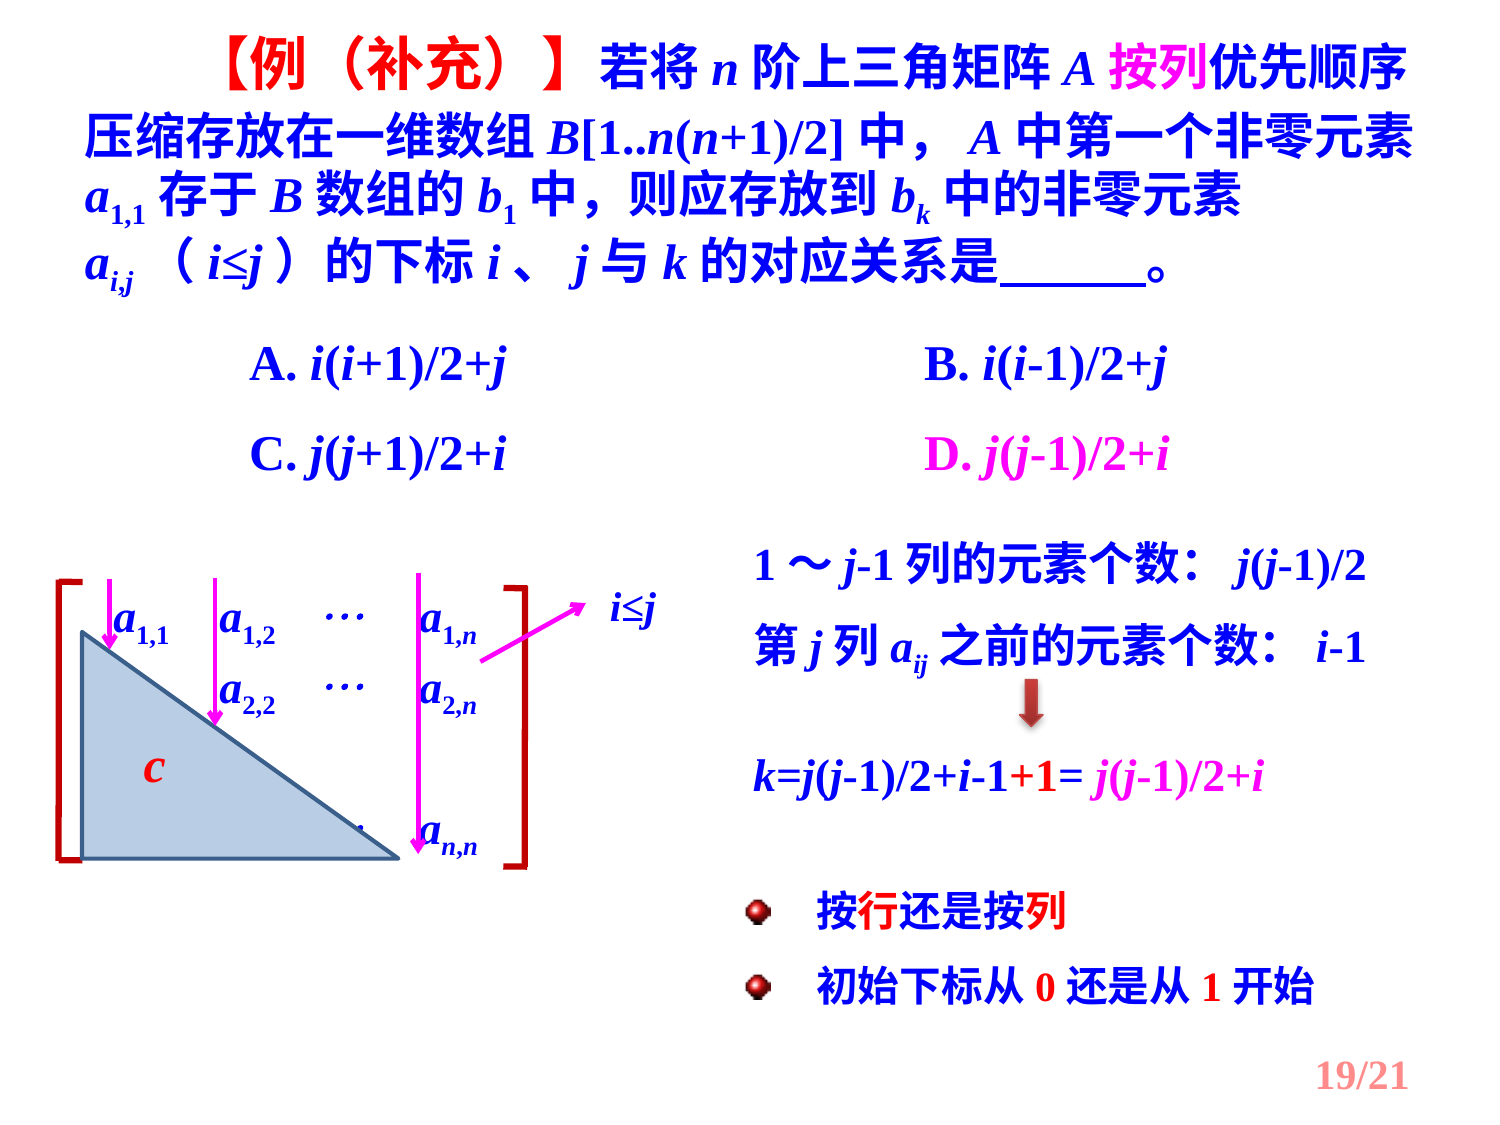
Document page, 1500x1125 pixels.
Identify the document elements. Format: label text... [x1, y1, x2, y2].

picture [741, 895, 771, 925]
picture [741, 970, 771, 1000]
text_box 【例（补充）】若将n阶上三角矩阵A按列优先顺序压缩存放在一维数组B[1..n(n+1)/2]中，A中第一个非零元素a1,1存于B数组的b1中，则应存放到bk中的非零元素ai,j（i≤j）的下标i、j与k的对应关系是 。 [70, 23, 1430, 305]
slide_number 19 [1074, 1042, 1425, 1103]
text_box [58, 572, 704, 868]
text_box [738, 527, 1407, 679]
text_box A. i(i+1)/2+j B. i(i-1)/2+j C. j(j+1)/2+i D. j(j-1)/2+i [234, 292, 1360, 488]
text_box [738, 679, 1407, 809]
text_box 按行还是按列 初始下标从0还是从1开始 [726, 852, 1371, 1018]
